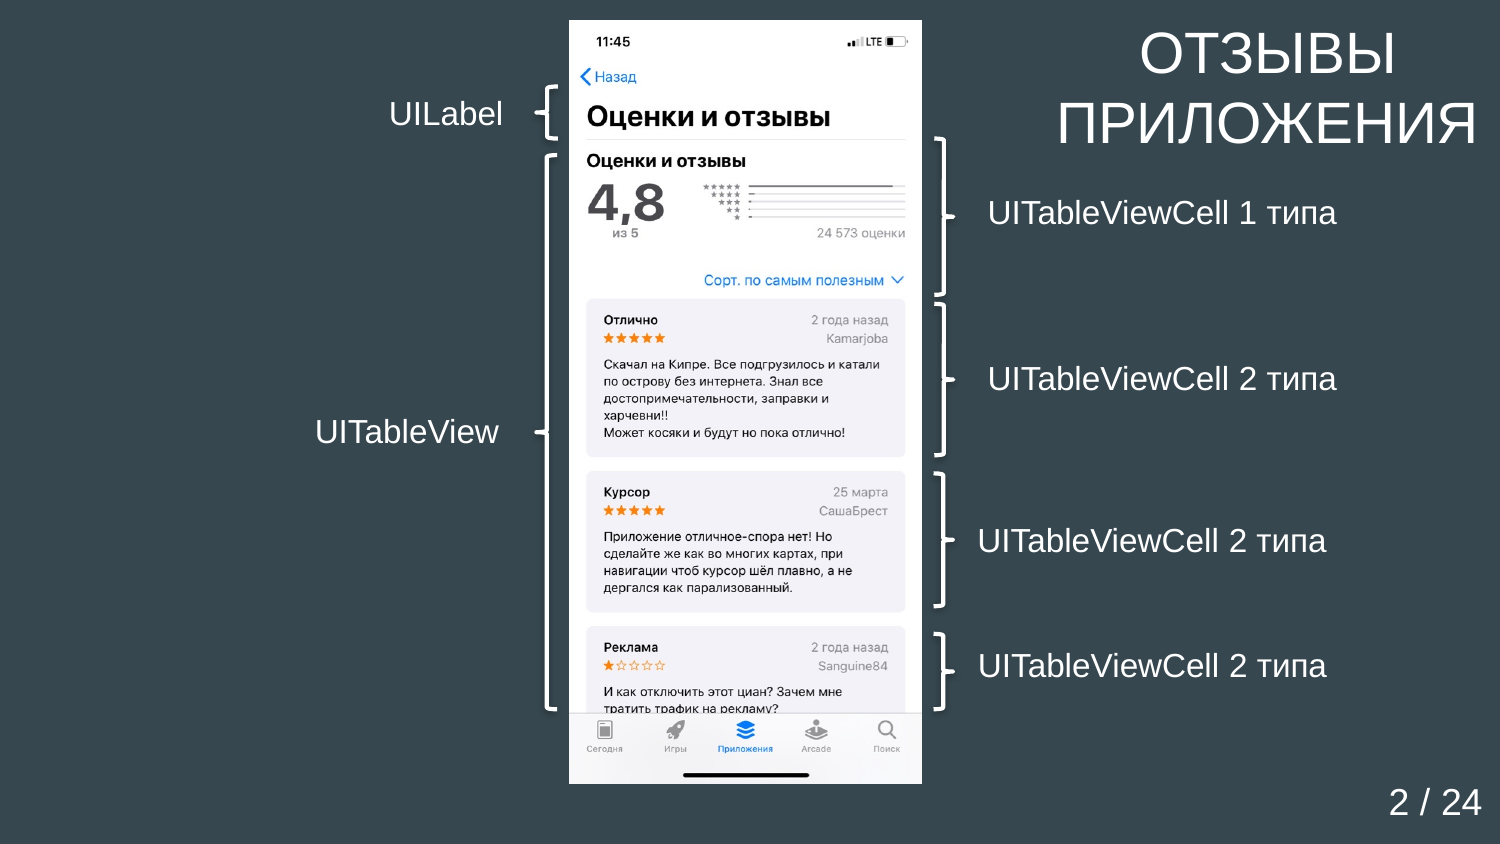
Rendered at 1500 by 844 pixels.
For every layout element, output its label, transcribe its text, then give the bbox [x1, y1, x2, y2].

picture [569, 20, 922, 784]
subtitle ОТЗЫВЫ ПРИЛОЖЕНИЯ [1036, 0, 1500, 156]
text_box UITableView [288, 395, 526, 456]
text_box UITableViewCell 2 типа [953, 342, 1372, 403]
text_box [933, 471, 946, 609]
text_box [534, 152, 558, 712]
text_box [934, 136, 953, 297]
text_box [534, 84, 558, 141]
text_box UILabel [368, 77, 524, 138]
text_box UITableViewCell 1 типа [953, 176, 1372, 236]
text_box [934, 301, 953, 458]
text_box UITableViewCell 2 типа [943, 504, 1361, 564]
text_box [933, 631, 946, 712]
subtitle 2 / 24 [1371, 762, 1500, 844]
text_box UITableViewCell 2 типа [943, 629, 1362, 689]
